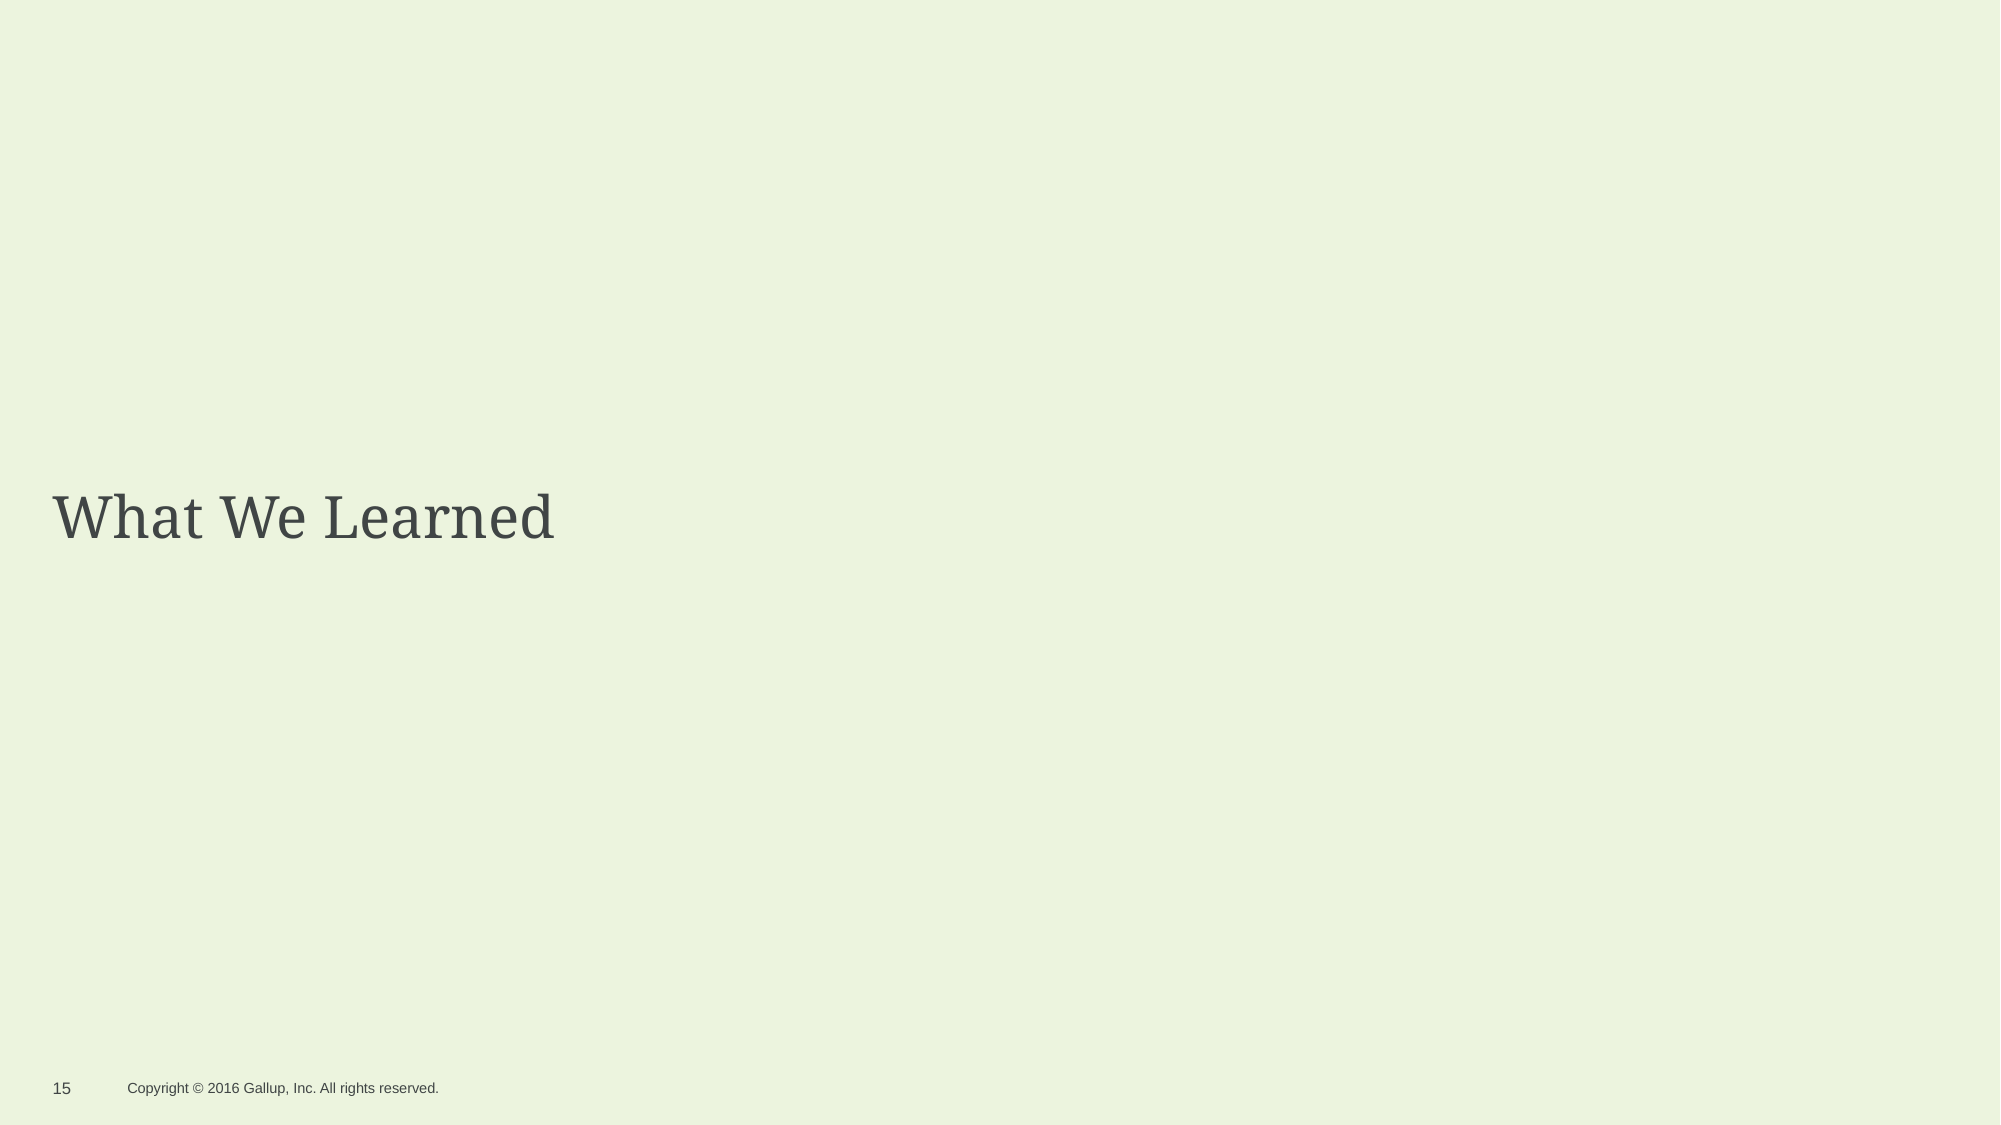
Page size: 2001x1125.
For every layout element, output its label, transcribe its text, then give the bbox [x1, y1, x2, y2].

title What We Learned [37, 436, 1963, 593]
slide_number 15 [37, 1069, 113, 1106]
text_box Copyright © 2016 Gallup, Inc. All rights reserved. [112, 1071, 675, 1104]
